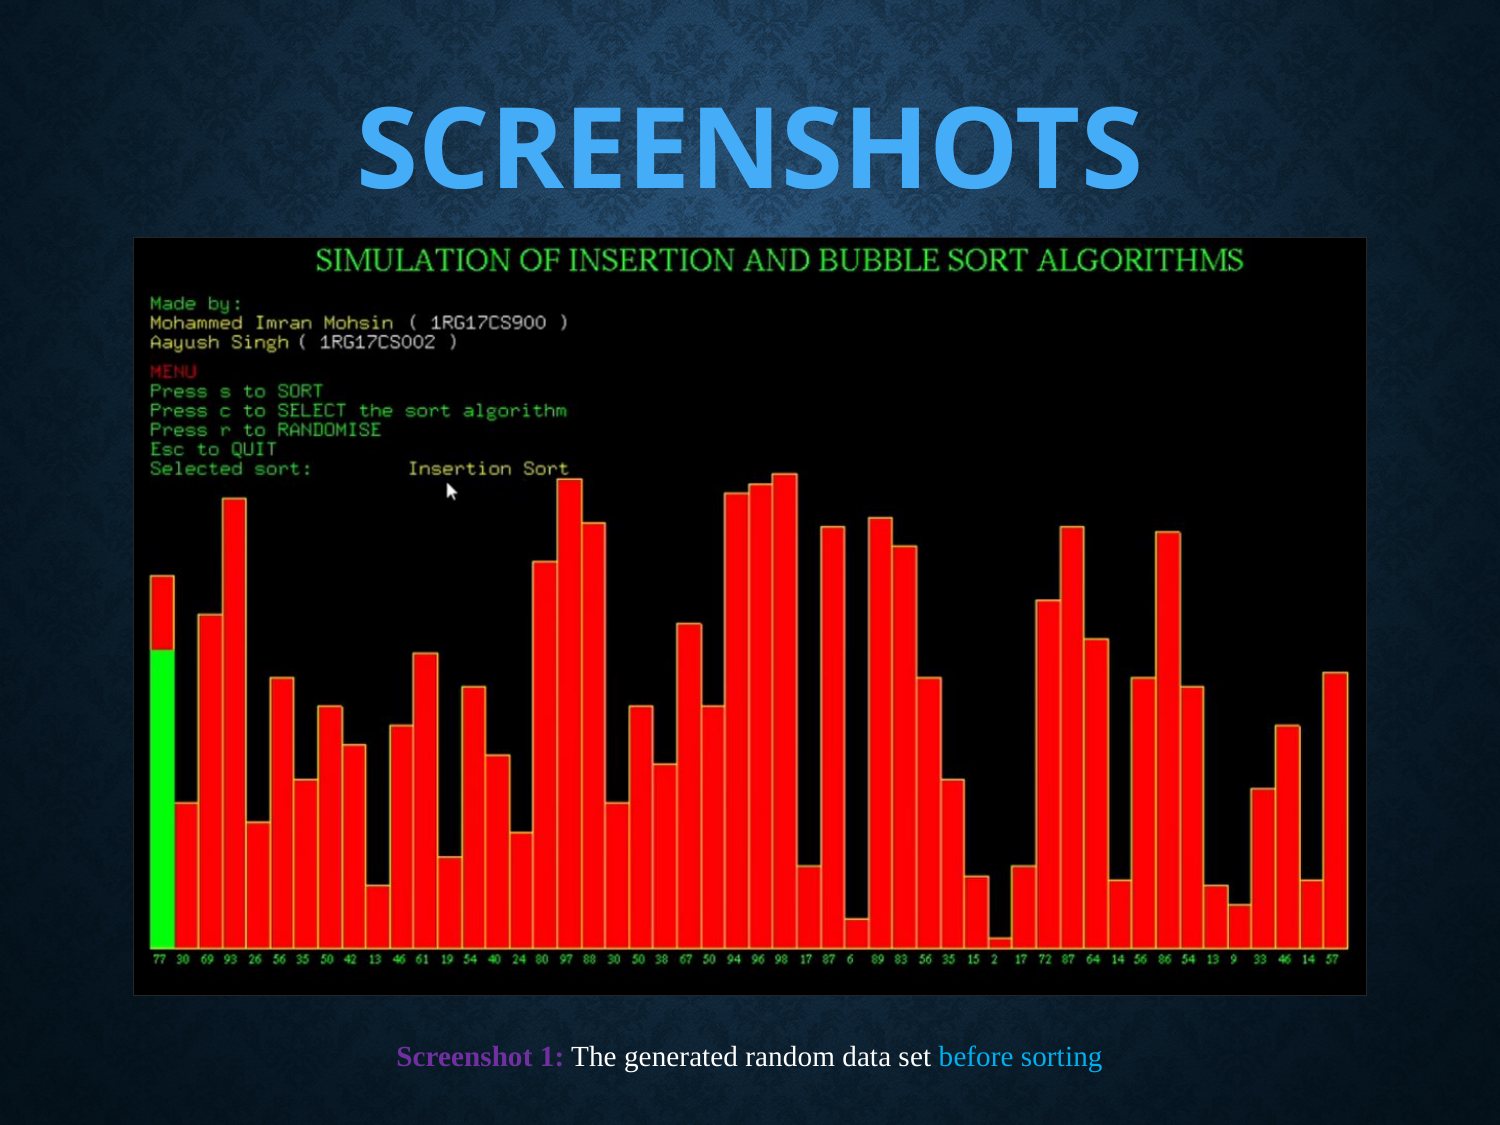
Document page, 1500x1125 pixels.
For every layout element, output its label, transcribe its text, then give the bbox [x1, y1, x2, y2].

text_box Screenshots [133, 44, 1367, 236]
text_box Screenshot 1: The generated random data set before sorting [273, 1029, 1227, 1080]
picture [132, 236, 1367, 996]
